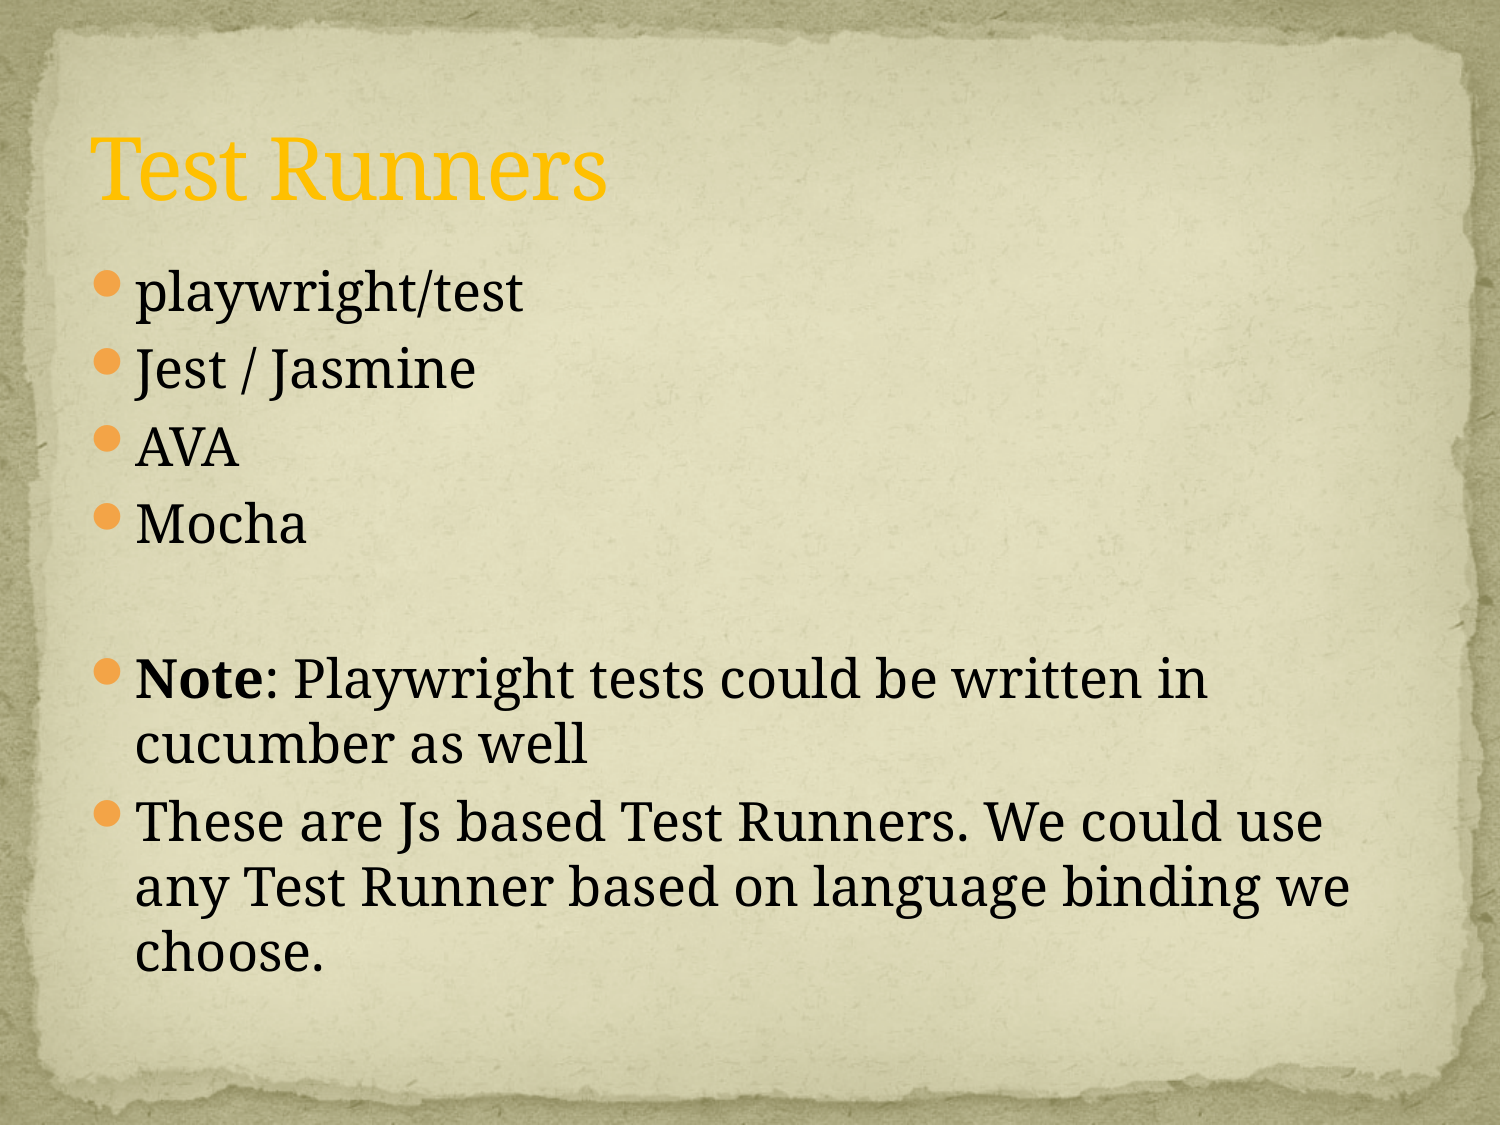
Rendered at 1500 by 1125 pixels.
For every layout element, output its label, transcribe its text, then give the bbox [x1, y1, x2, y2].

list playwright/test Jest / Jasmine AVA Mocha Note: Playwright tests could be written in cucumber as well These are Js based Test Runners. We could use any Test Runner based on language binding we choose. [75, 249, 1425, 1000]
title Test Runners [74, 24, 1425, 225]
